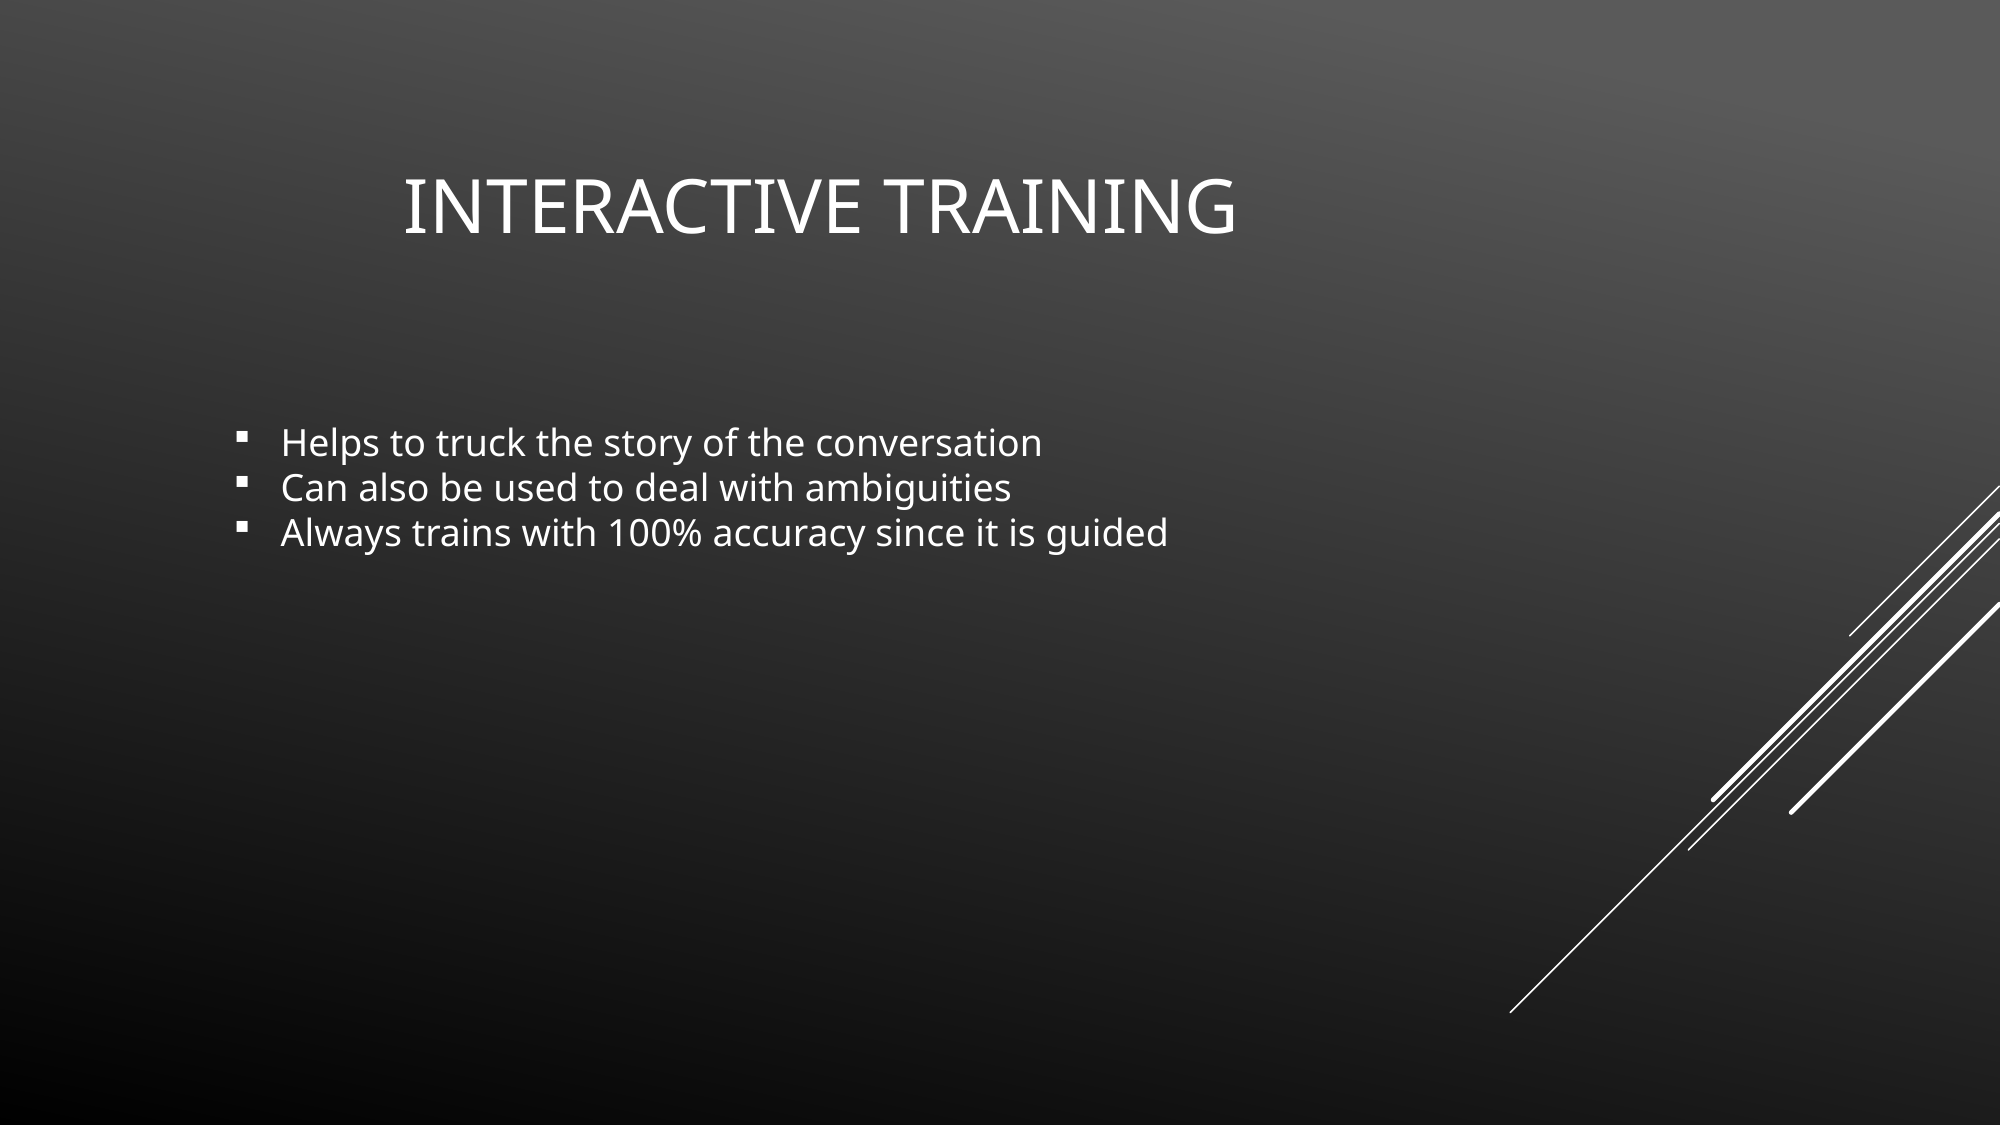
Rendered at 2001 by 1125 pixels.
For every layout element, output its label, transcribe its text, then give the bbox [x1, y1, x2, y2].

title Interactive Training [112, 79, 1513, 327]
text_box Helps to truck the story of the conversation Can also be used to deal with ambiguities Always trains with 100% accuracy since it is guided [218, 411, 1292, 562]
